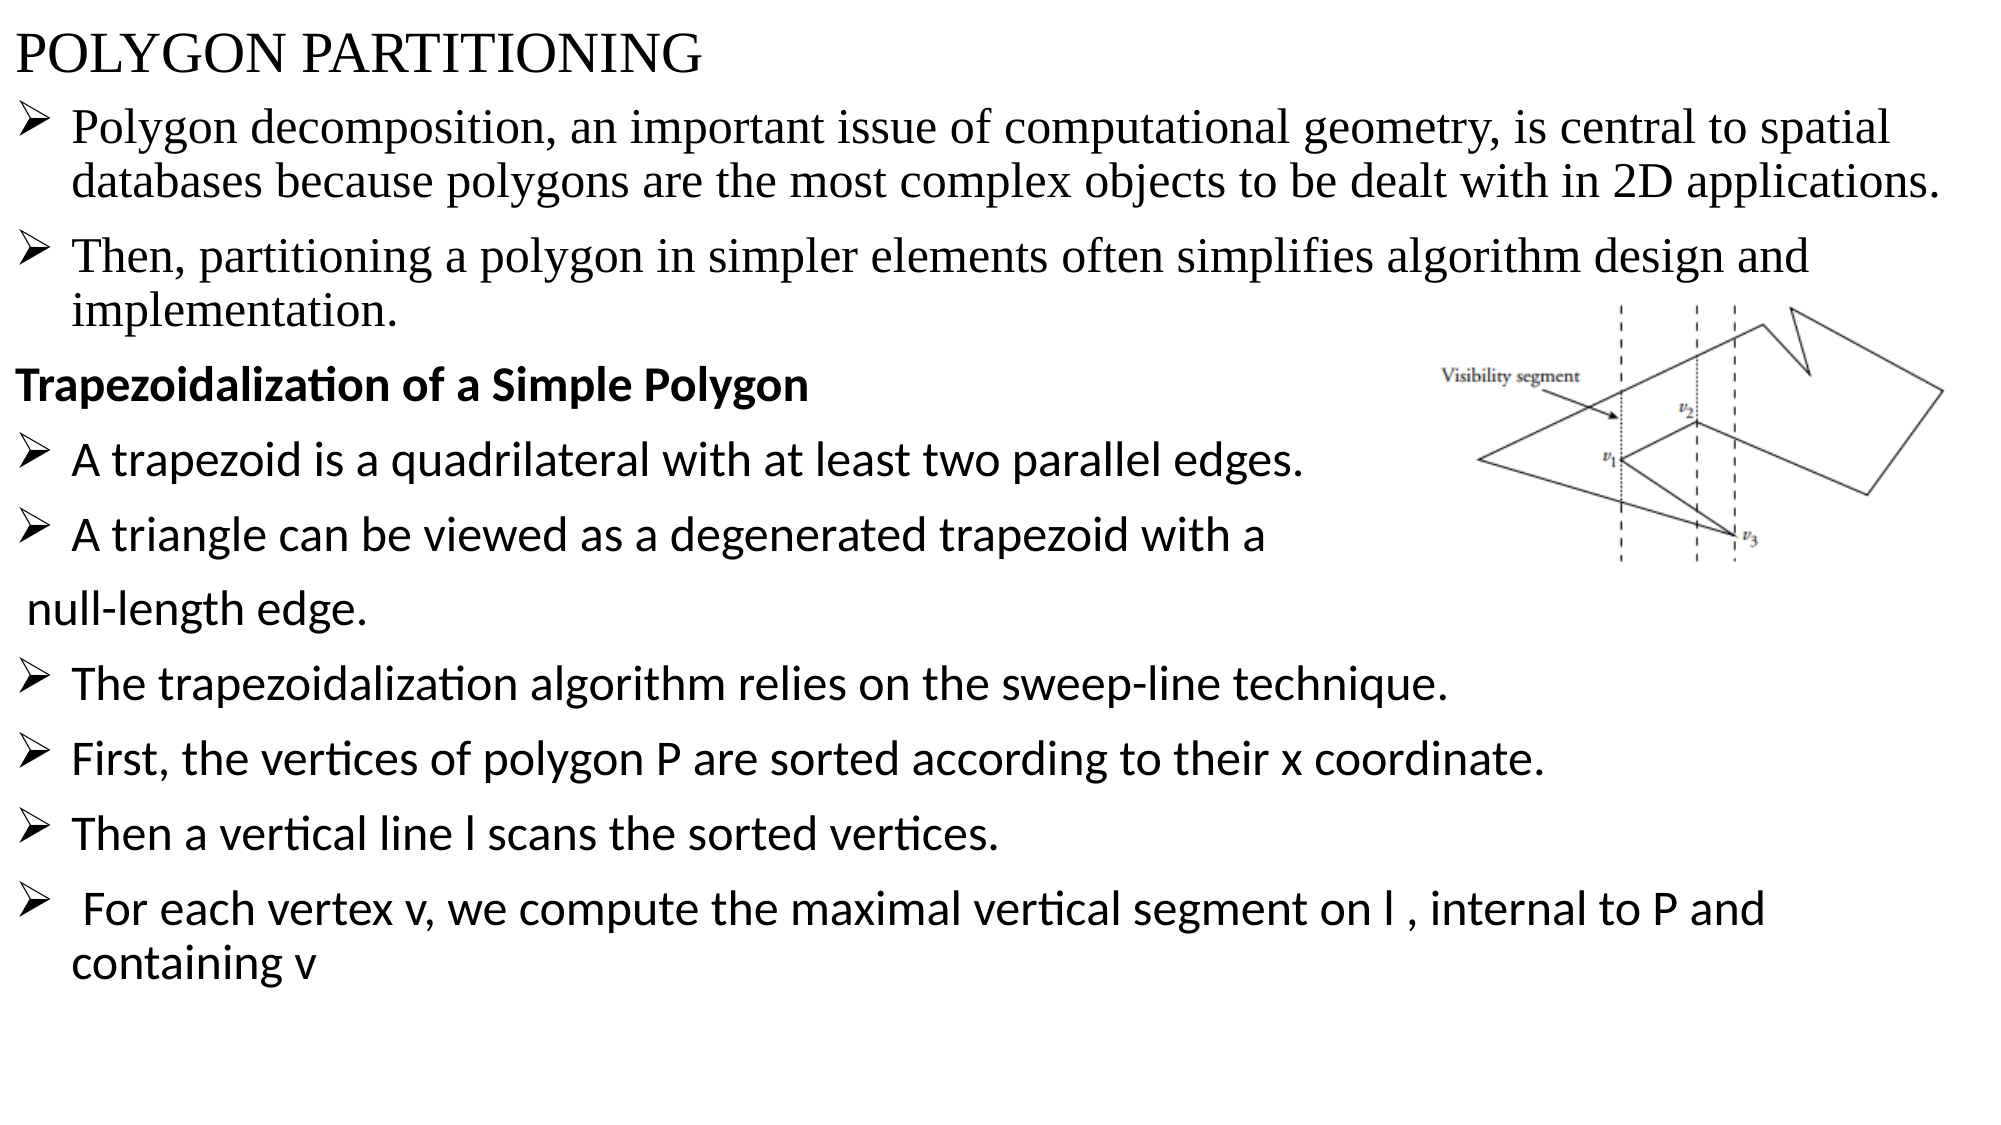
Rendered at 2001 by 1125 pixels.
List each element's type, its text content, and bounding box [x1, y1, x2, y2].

picture [1419, 292, 1971, 573]
subtitle Polygon decomposition, an important issue of computational geometry, is central to spatial databases because polygons are the most complex objects to be dealt with in 2D applications. Then, partitioning a polygon in simpler elements often simplifies algorithm design and implementation. Trapezoidalization of a Simple Polygon A trapezoid is a quadrilateral with at least two parallel edges. A triangle can be viewed as a degenerated trapezoid with a null-length edge. The trapezoidalization algorithm relies on the sweep-line technique. First, the vertices of polygon P are sorted according to their x coordinate. Then a vertical line l scans the sorted vertices. For each vertex v, we compute the maximal vertical segment on l , internal to P and containing v [0, 93, 2000, 1125]
title POLYGON PARTITIONING [0, 0, 2000, 93]
